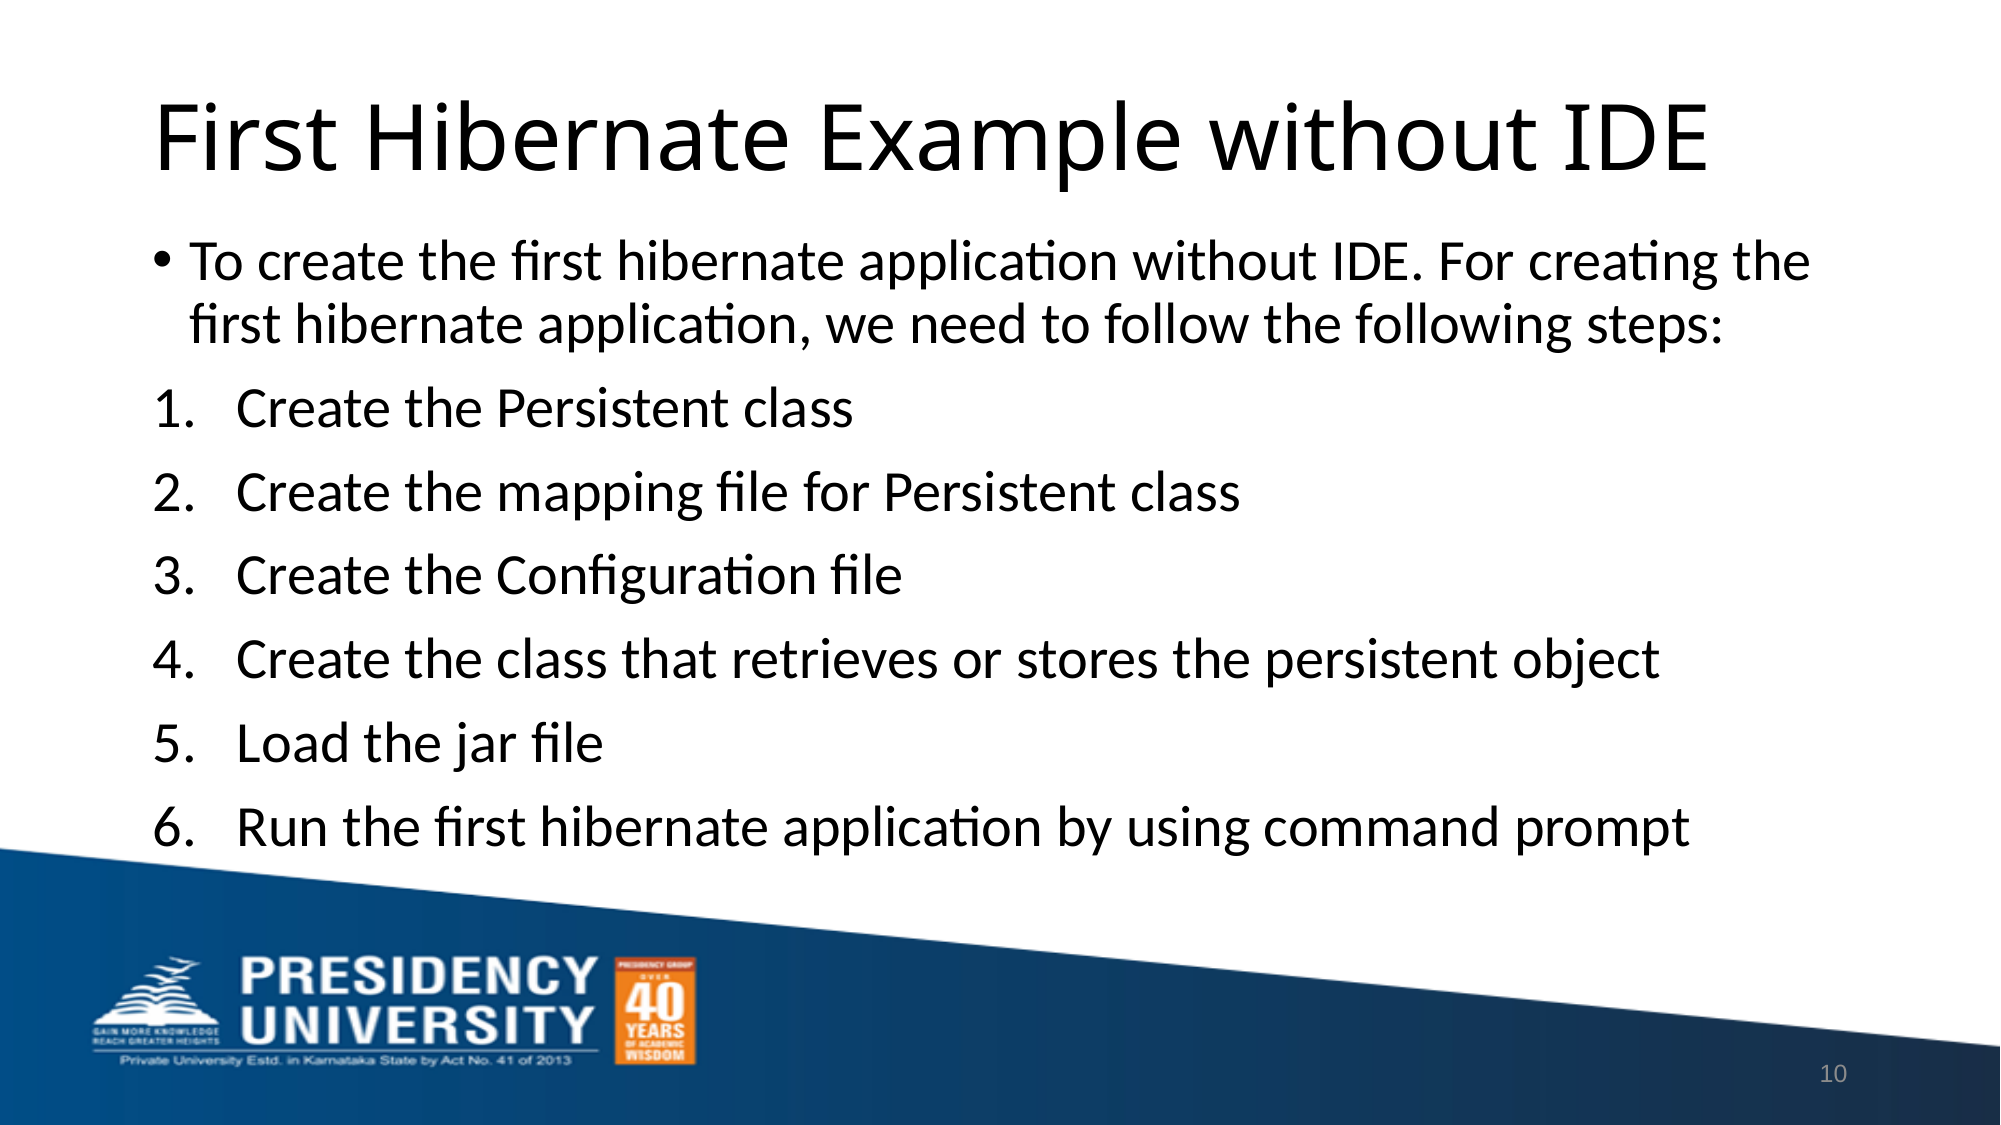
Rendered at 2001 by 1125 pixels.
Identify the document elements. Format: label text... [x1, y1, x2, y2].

title First Hibernate Example without IDE [137, 59, 1863, 222]
slide_number 10 [1412, 1042, 1863, 1103]
picture [0, 845, 2000, 1125]
list To create the first hibernate application without IDE. For creating the first hibernate application, we need to follow the following steps: Create the Persistent class Create the mapping file for Persistent class Create the Configuration file Create the class that retrieves or stores the persistent object Load the jar file Run the first hibernate application by using command prompt [137, 222, 1863, 1014]
